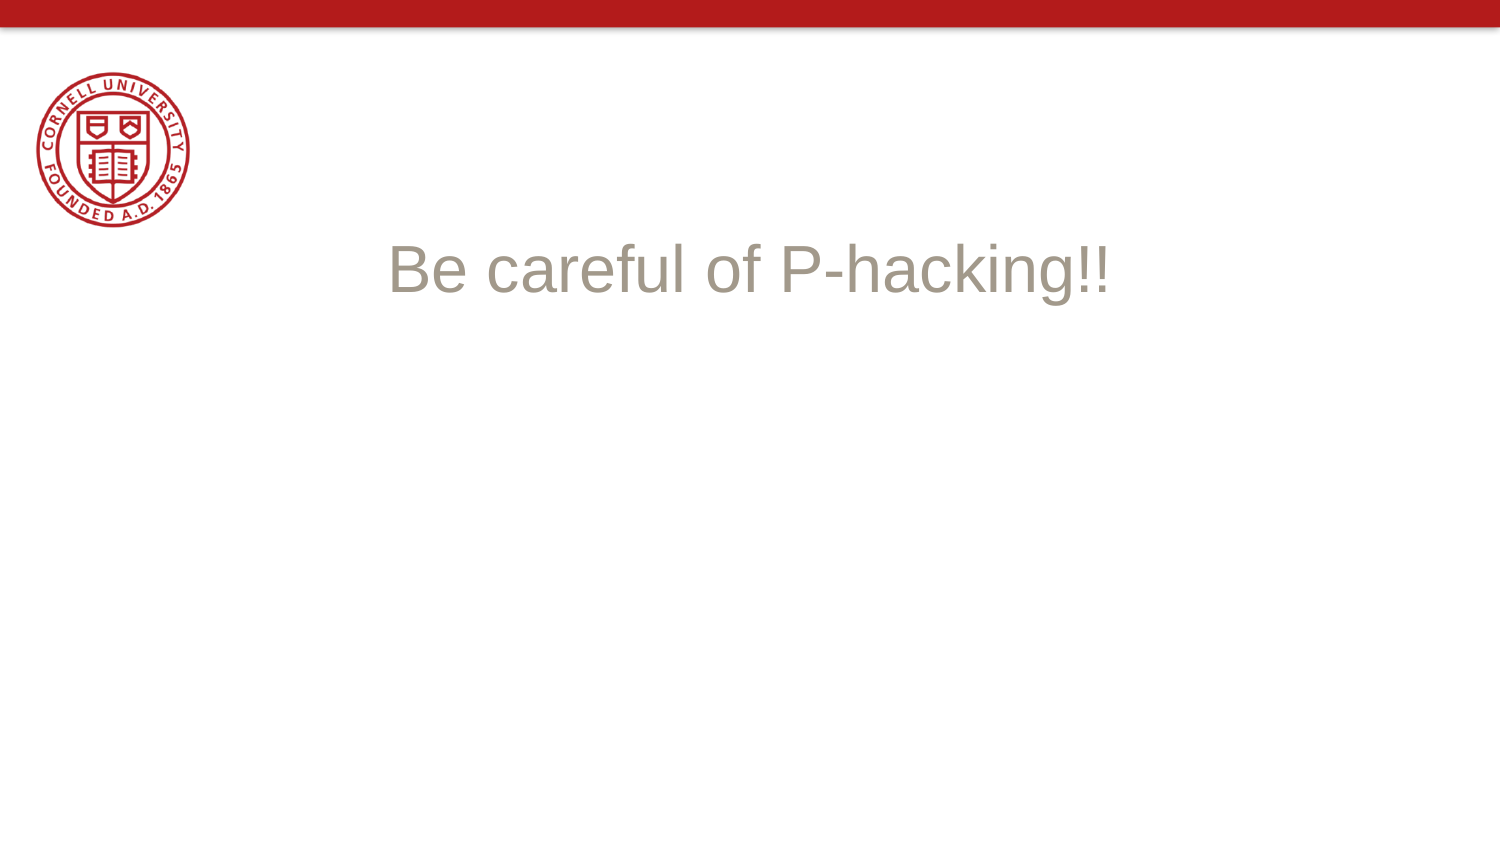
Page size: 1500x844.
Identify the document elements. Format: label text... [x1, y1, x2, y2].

picture [29, 65, 213, 209]
list Be careful of P-hacking!! [0, 209, 1500, 322]
